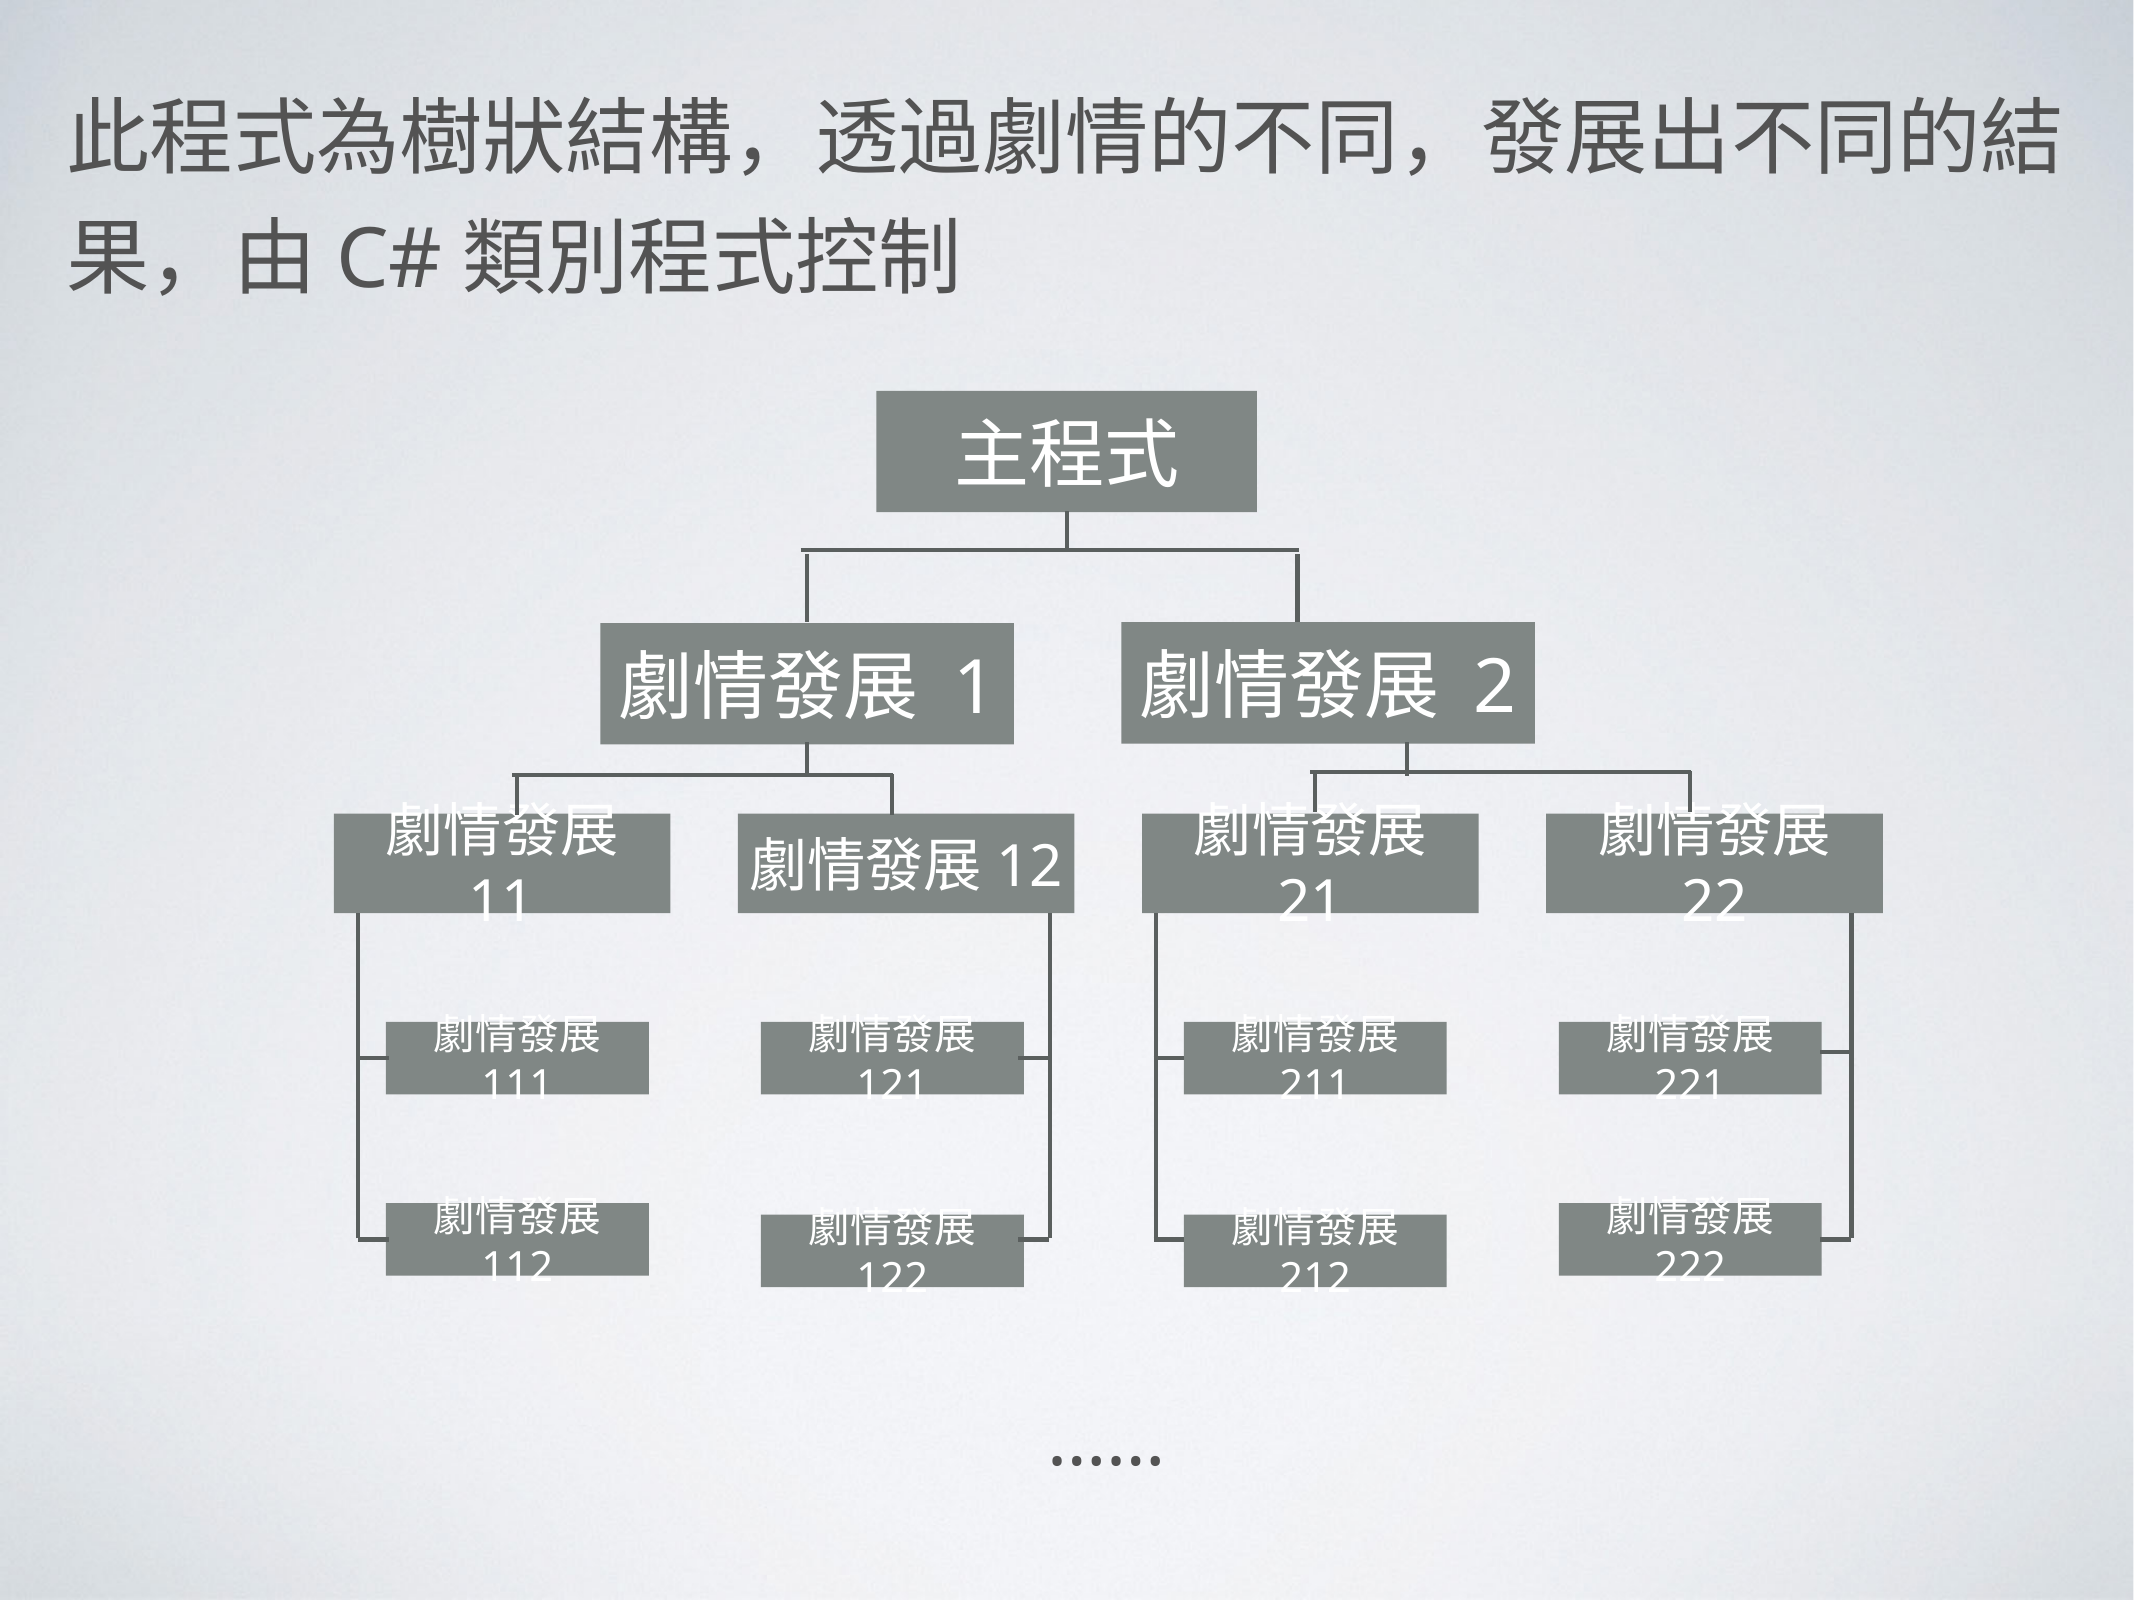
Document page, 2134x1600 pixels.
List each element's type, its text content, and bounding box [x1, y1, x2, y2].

text_box 劇情發展 211 [1183, 1021, 1447, 1095]
picture [0, 0, 2134, 1600]
text_box …… [1038, 1382, 1174, 1489]
text_box 劇情發展 11 [333, 813, 671, 914]
text_box 劇情發展 221 [1558, 1021, 1822, 1095]
title 此程式為樹狀結構，透過劇情的不同，發展出不同的結果，由C#類別程式控制 [57, 41, 2076, 328]
text_box 劇情發展 121 [760, 1021, 1024, 1095]
text_box 劇情發展 1 [600, 623, 1014, 745]
text_box 主程式 [876, 390, 1257, 513]
text_box 劇情發展12 [737, 813, 1075, 914]
text_box 劇情發展 21 [1142, 813, 1479, 914]
text_box 劇情發展 222 [1558, 1203, 1822, 1276]
text_box 劇情發展 22 [1546, 813, 1883, 914]
text_box 劇情發展 2 [1121, 622, 1535, 744]
text_box 劇情發展 212 [1183, 1214, 1447, 1288]
text_box 劇情發展 112 [385, 1203, 649, 1276]
text_box 劇情發展 122 [760, 1214, 1024, 1288]
text_box 劇情發展 111 [385, 1021, 649, 1095]
